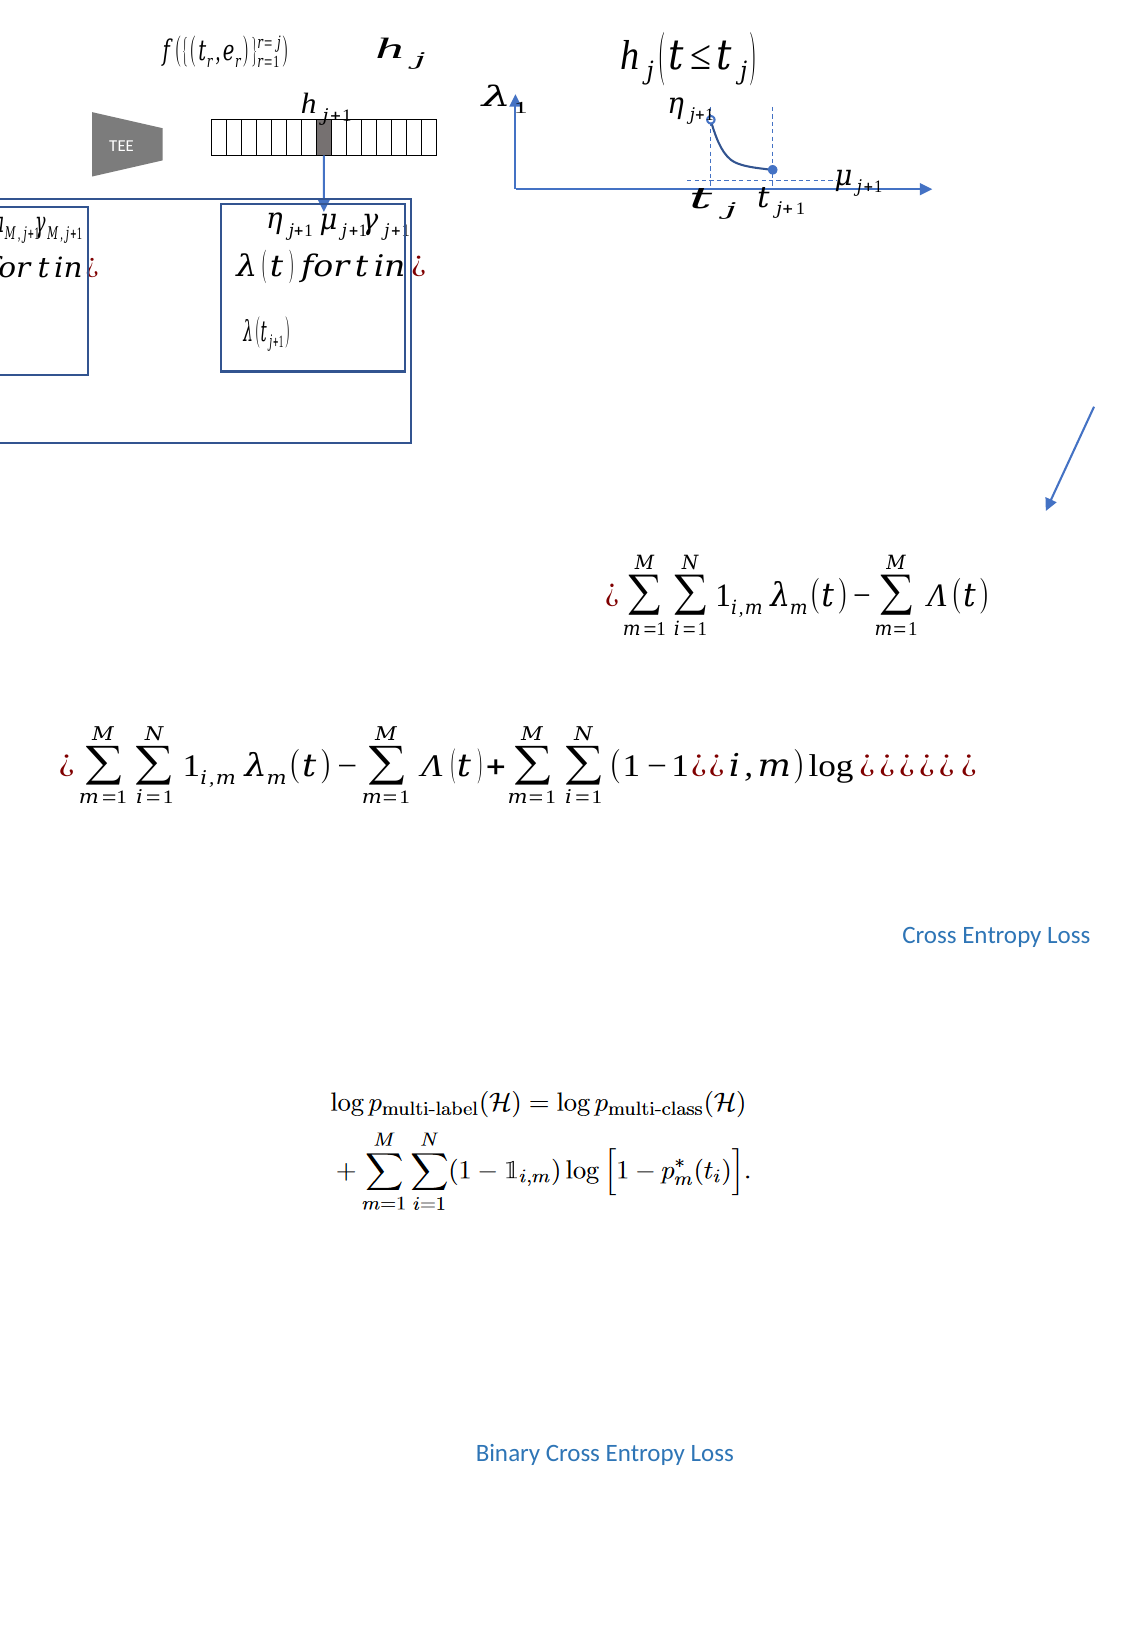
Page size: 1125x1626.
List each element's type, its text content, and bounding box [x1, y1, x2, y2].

table_header [287, 120, 301, 155]
text_box Binary Cross Entropy Loss [445, 1436, 765, 1467]
text_box TEE [91, 110, 164, 178]
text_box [707, 115, 777, 174]
table_header [227, 120, 241, 155]
table_header [422, 120, 436, 155]
picture [306, 1074, 765, 1220]
text_box [0, 206, 89, 376]
table_header [302, 120, 316, 155]
table_header [377, 120, 391, 155]
table_header [407, 120, 421, 155]
table_header [332, 120, 346, 155]
table_header [242, 120, 256, 155]
table_header [347, 120, 361, 155]
text_box Cross Entropy Loss [870, 918, 1123, 949]
text_box [0, 198, 412, 444]
table_header [392, 120, 406, 155]
table_header [272, 120, 286, 155]
table_header [317, 120, 331, 155]
table_header [362, 120, 376, 155]
table_header [212, 120, 226, 155]
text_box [1045, 406, 1095, 511]
table_header [257, 120, 271, 155]
